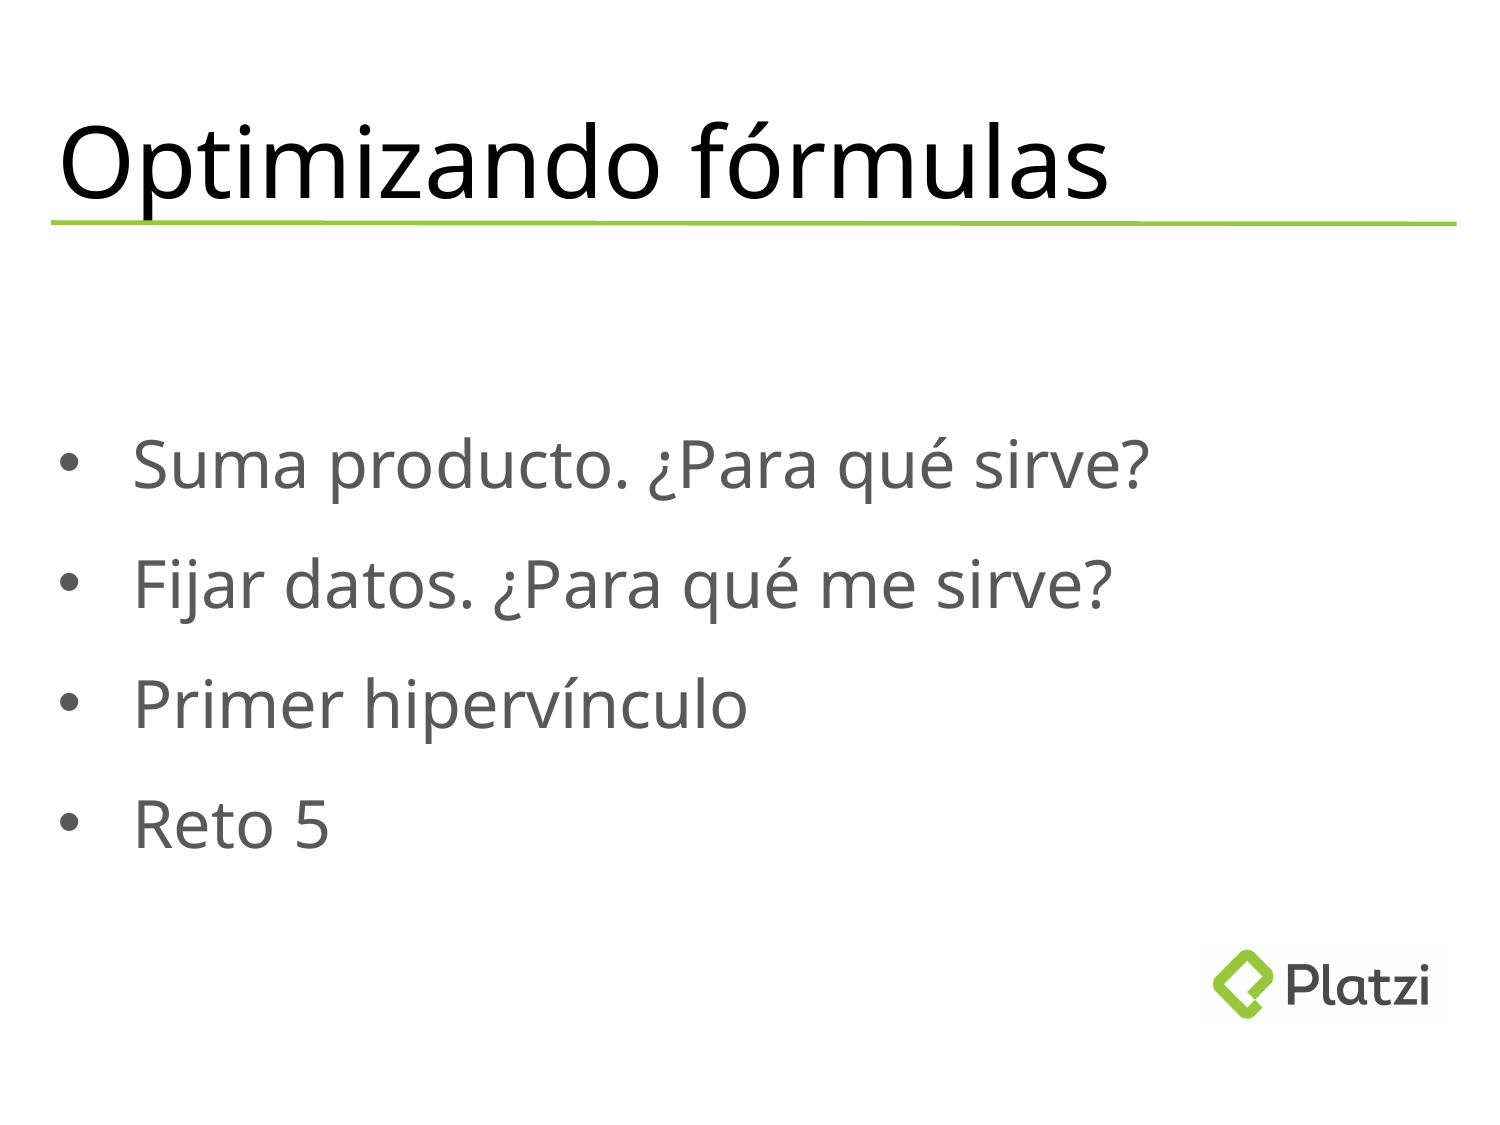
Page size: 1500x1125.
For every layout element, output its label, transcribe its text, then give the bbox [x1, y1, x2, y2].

title Optimizando fórmulas [42, 83, 1441, 210]
text_box Suma producto. ¿Para qué sirve? Fijar datos. ¿Para qué me sirve? Primer hipervínculo Reto 5 [42, 508, 1500, 877]
picture [1198, 941, 1450, 1027]
